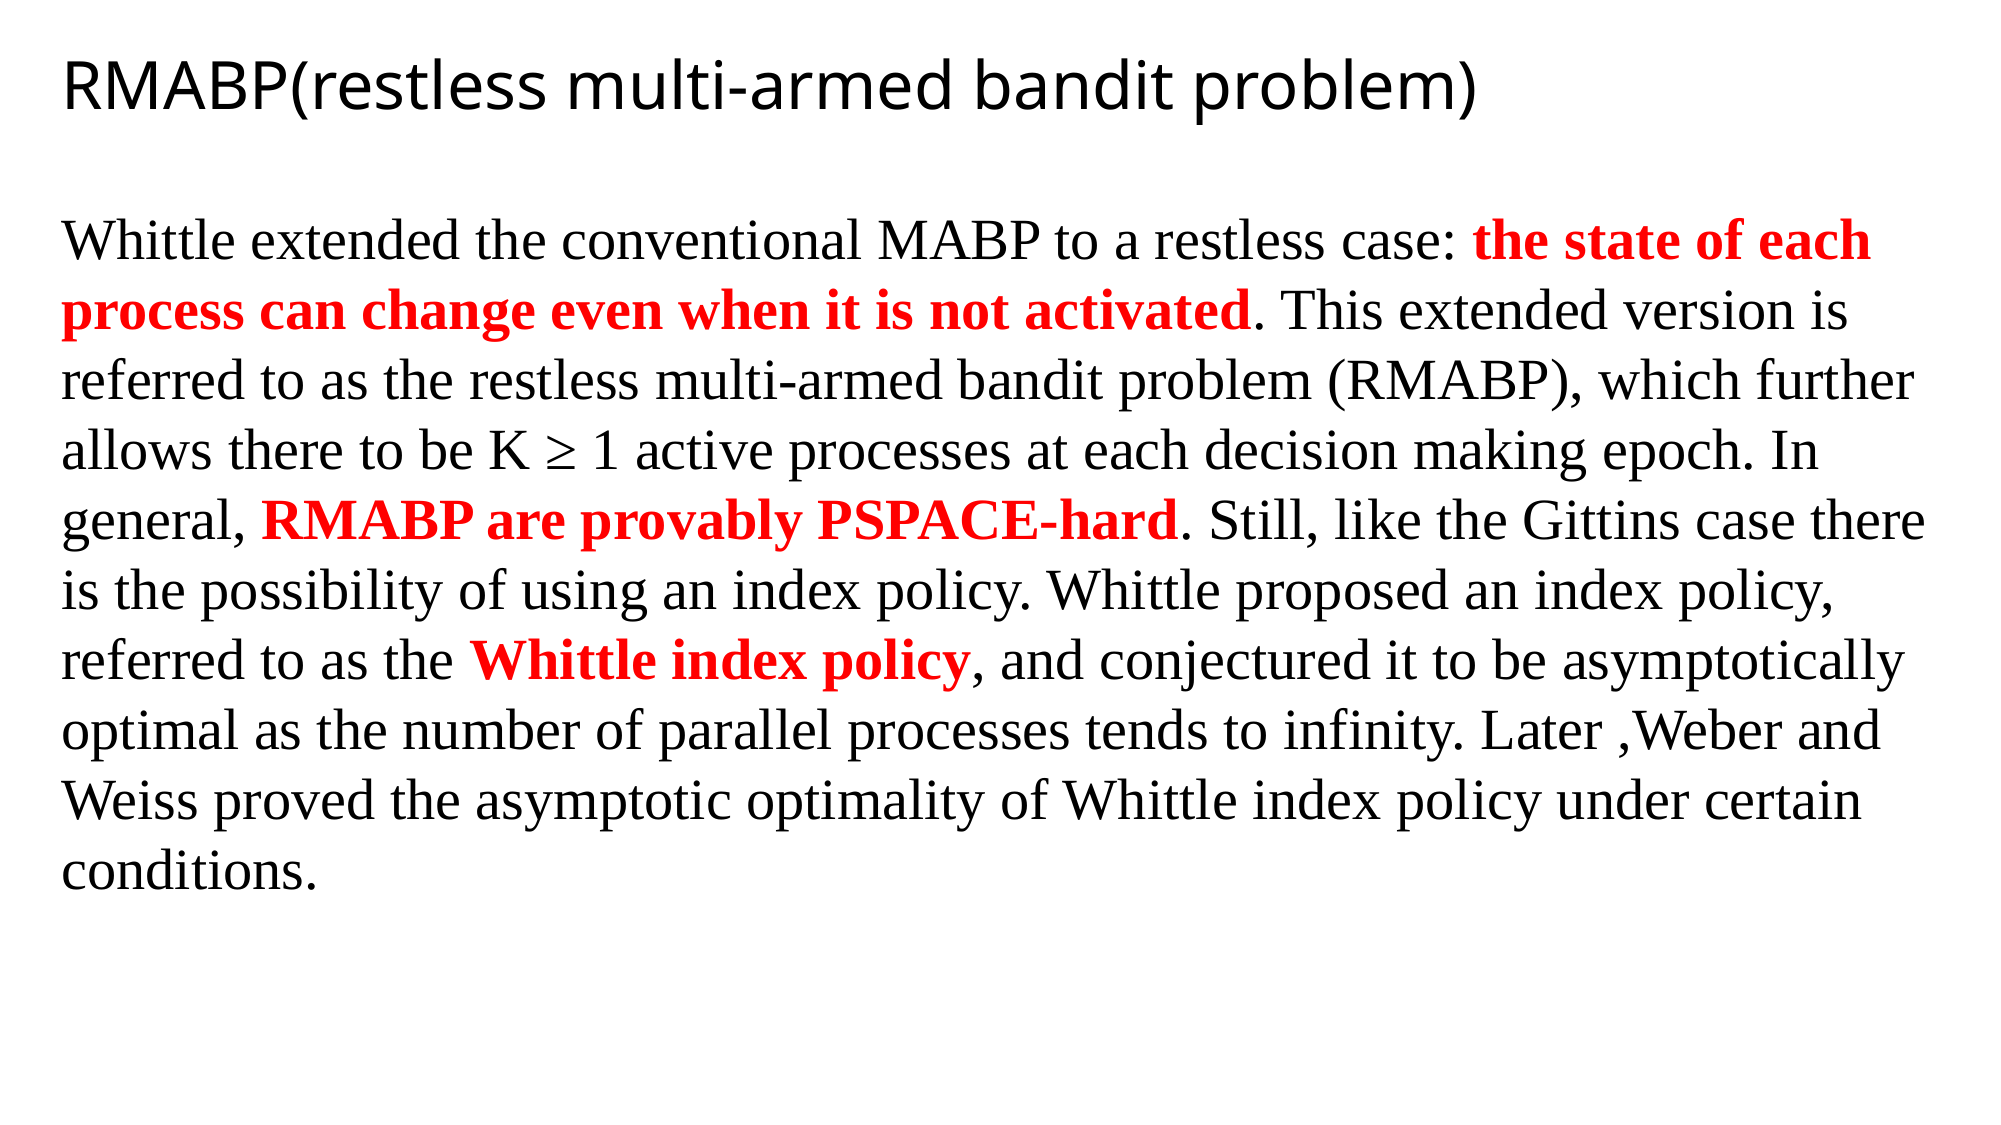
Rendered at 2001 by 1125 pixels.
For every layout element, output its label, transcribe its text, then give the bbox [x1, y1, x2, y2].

text_box Whittle extended the conventional MABP to a restless case: the state of each process can change even when it is not activated. This extended version is referred to as the restless multi-armed bandit problem (RMABP), which further allows there to be K ≥ 1 active processes at each decision making epoch. In general, RMABP are provably PSPACE-hard. Still, like the Gittins case there is the possibility of using an index policy. Whittle proposed an index policy, referred to as the Whittle index policy, and conjectured it to be asymptotically optimal as the number of parallel processes tends to infinity. Later ,Weber and Weiss proved the asymptotic optimality of Whittle index policy under certain conditions. [46, 193, 1951, 979]
text_box RMABP(restless multi-armed bandit problem) [46, 35, 1793, 131]
